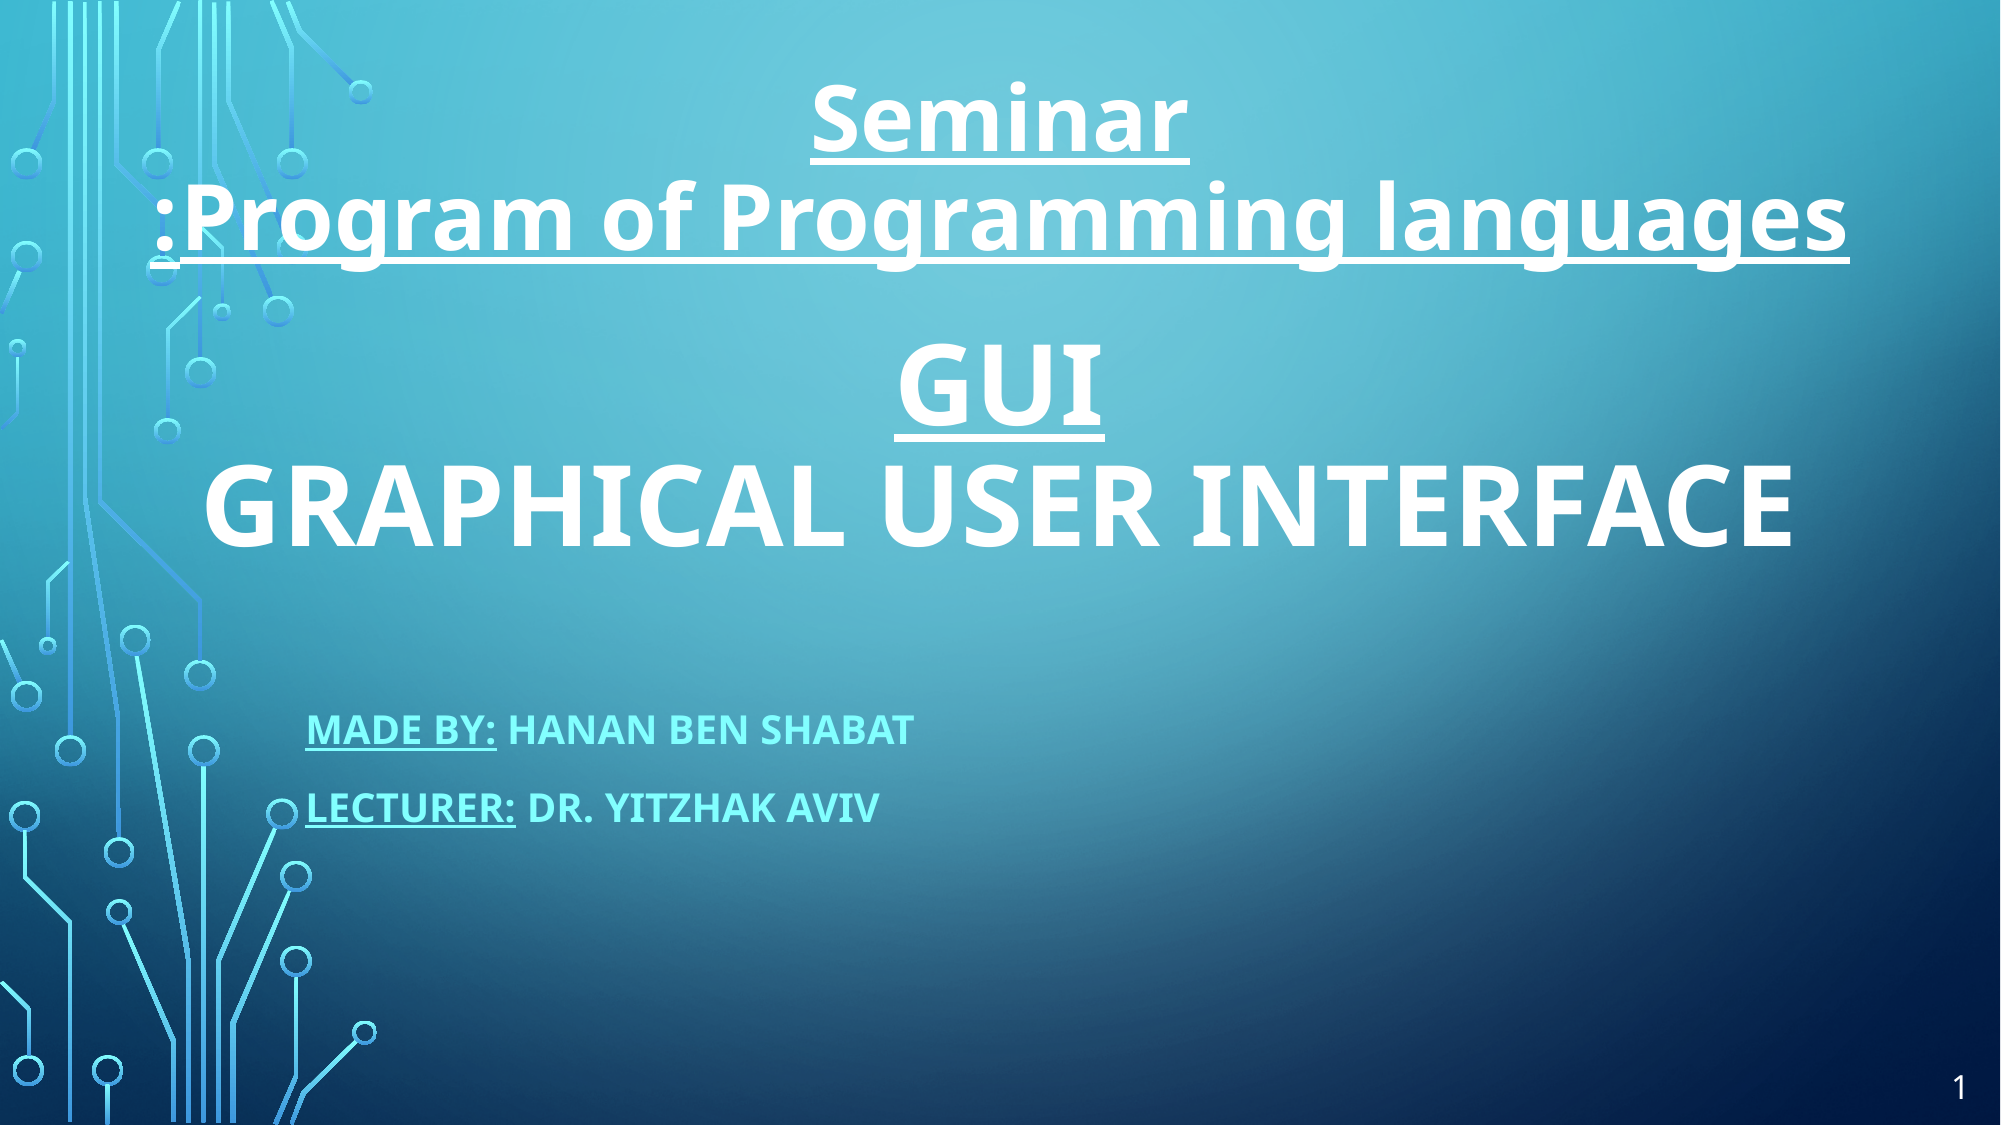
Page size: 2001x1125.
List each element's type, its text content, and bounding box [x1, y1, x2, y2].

text_box Seminar Program of Programming languages: [0, 0, 2000, 278]
subtitle Made by: Hanan Ben ShabaT Lecturer: Dr. Yitzhak Aviv [290, 687, 1166, 839]
title GUI Graphical User Interface [0, 300, 1999, 579]
text_box 1 [1921, 1049, 1999, 1125]
